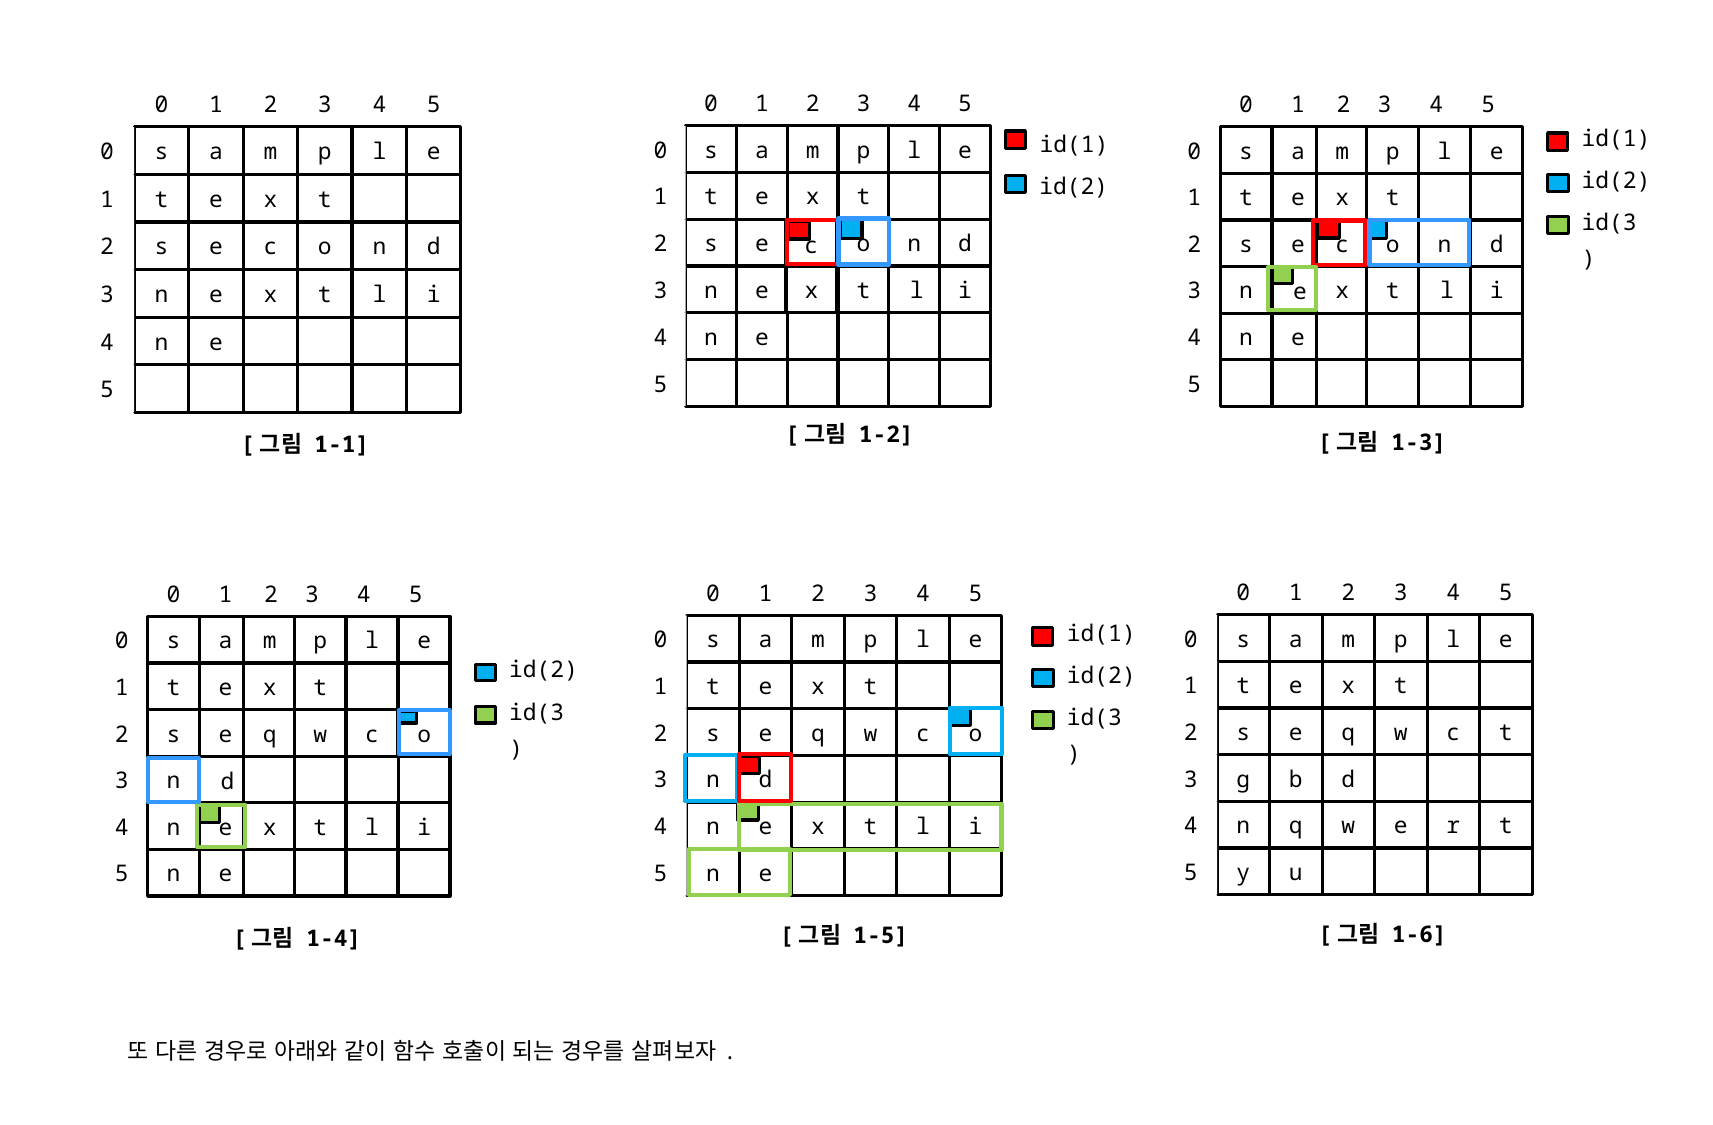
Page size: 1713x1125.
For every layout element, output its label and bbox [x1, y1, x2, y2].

text_box [1004, 79, 1523, 407]
text_box [633, 568, 1003, 896]
text_box [770, 408, 940, 454]
text_box [1303, 903, 1473, 954]
text_box [634, 78, 991, 407]
text_box [1032, 567, 1533, 896]
text_box [95, 569, 451, 897]
text_box [1547, 107, 1695, 241]
text_box [764, 905, 934, 956]
text_box [79, 79, 462, 413]
text_box [1302, 412, 1472, 463]
text_box [473, 639, 623, 769]
text_box [225, 414, 395, 465]
text_box [113, 1021, 1002, 1072]
text_box [217, 907, 387, 958]
